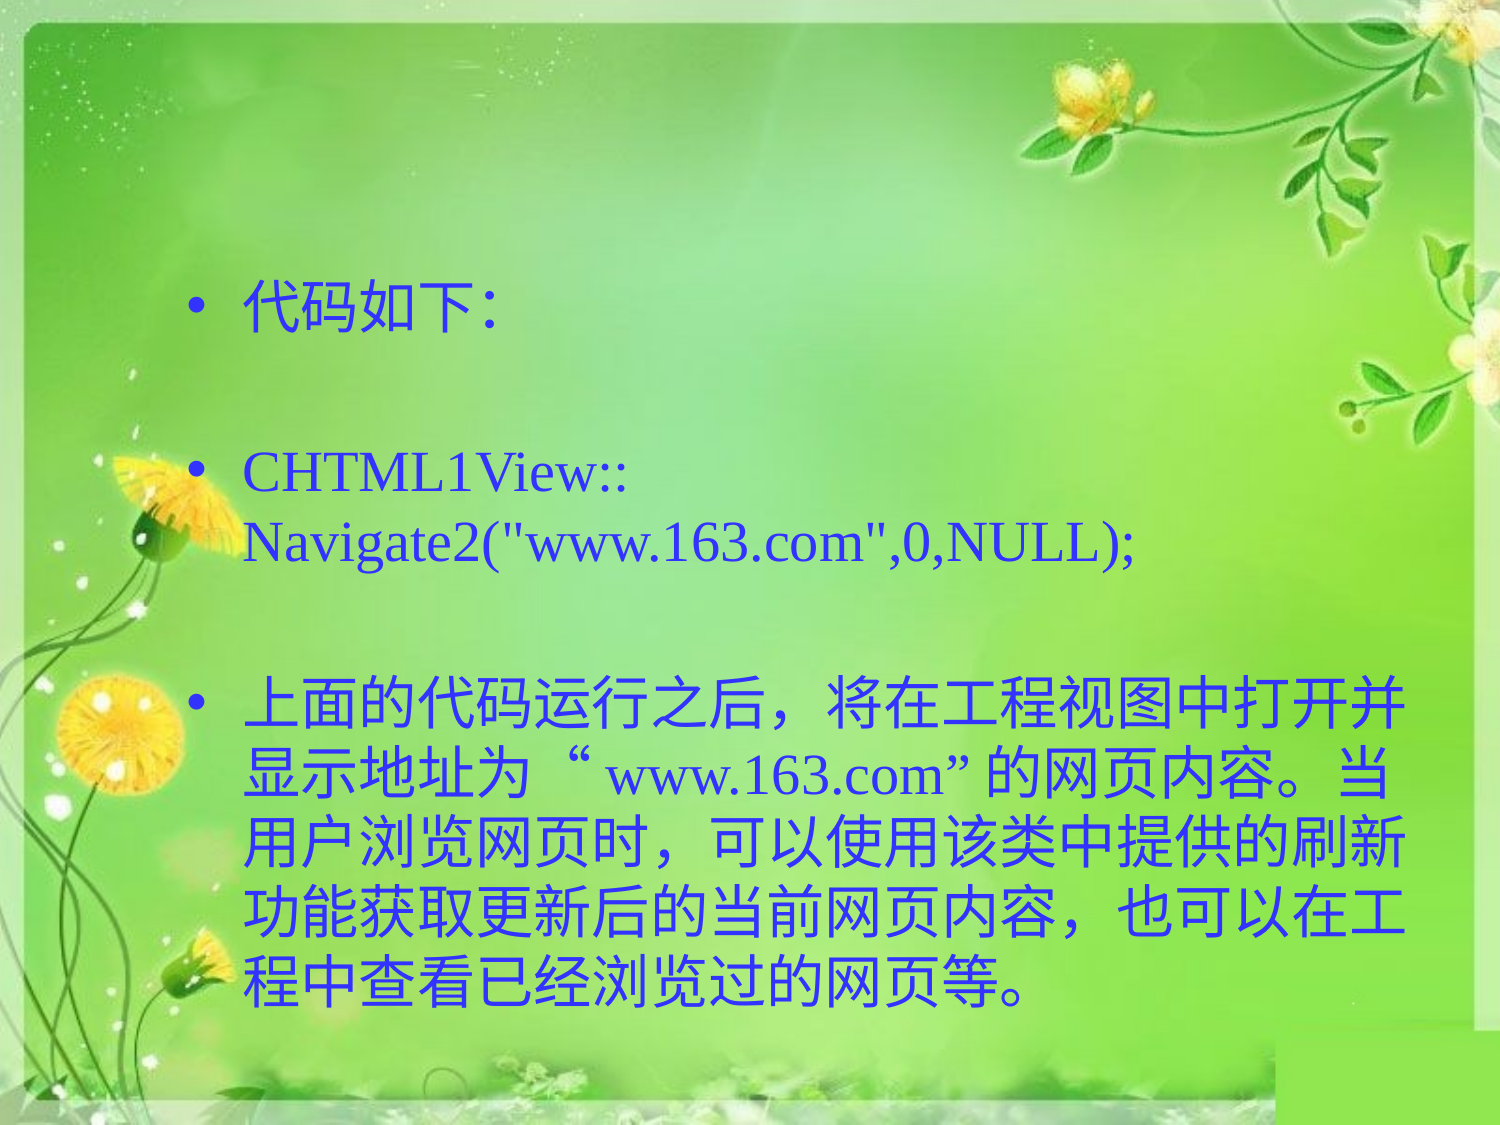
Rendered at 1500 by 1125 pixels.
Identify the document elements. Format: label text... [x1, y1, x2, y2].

list 代码如下： CHTML1View:: Navigate2("www.163.com",0,NULL); 上面的代码运行之后，将在工程视图中打开并显示地址为“www.163.com”的网页内容。当用户浏览网页时，可以使用该类中提供的刷新功能获取更新后的当前网页内容，也可以在工程中查看已经浏览过的网页等。 [171, 262, 1425, 1071]
picture [0, 0, 1500, 1125]
